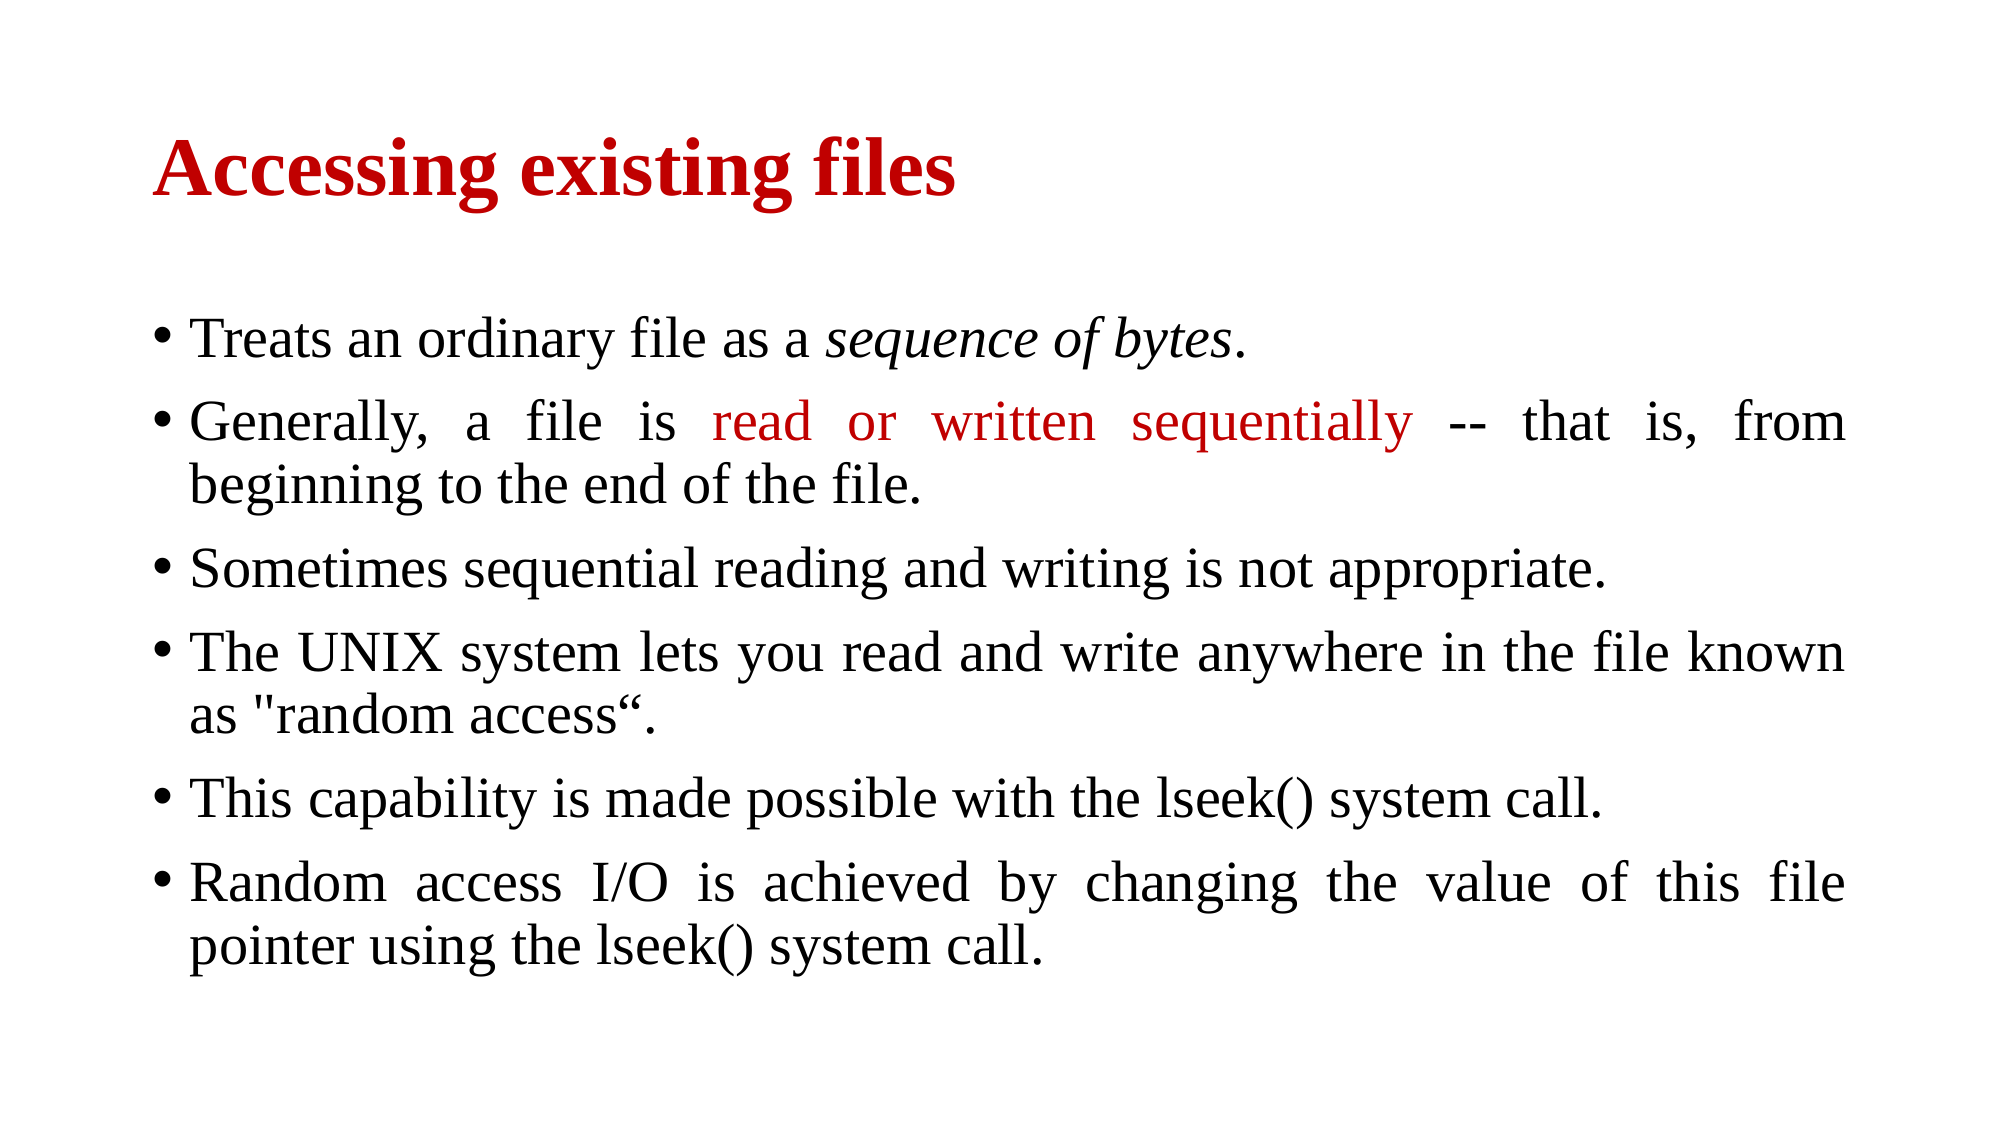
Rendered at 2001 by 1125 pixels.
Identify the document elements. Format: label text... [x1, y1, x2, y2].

title Accessing existing files [137, 59, 1863, 278]
list Treats an ordinary file as a sequence of bytes. Generally, a file is read or written sequentially -- that is, from beginning to the end of the file. Sometimes sequential reading and writing is not appropriate. The UNIX system lets you read and write anywhere in the file known as "random access“. This capability is made possible with the lseek() system call. Random access I/O is achieved by changing the value of this file pointer using the lseek() system call. [137, 299, 1863, 1014]
